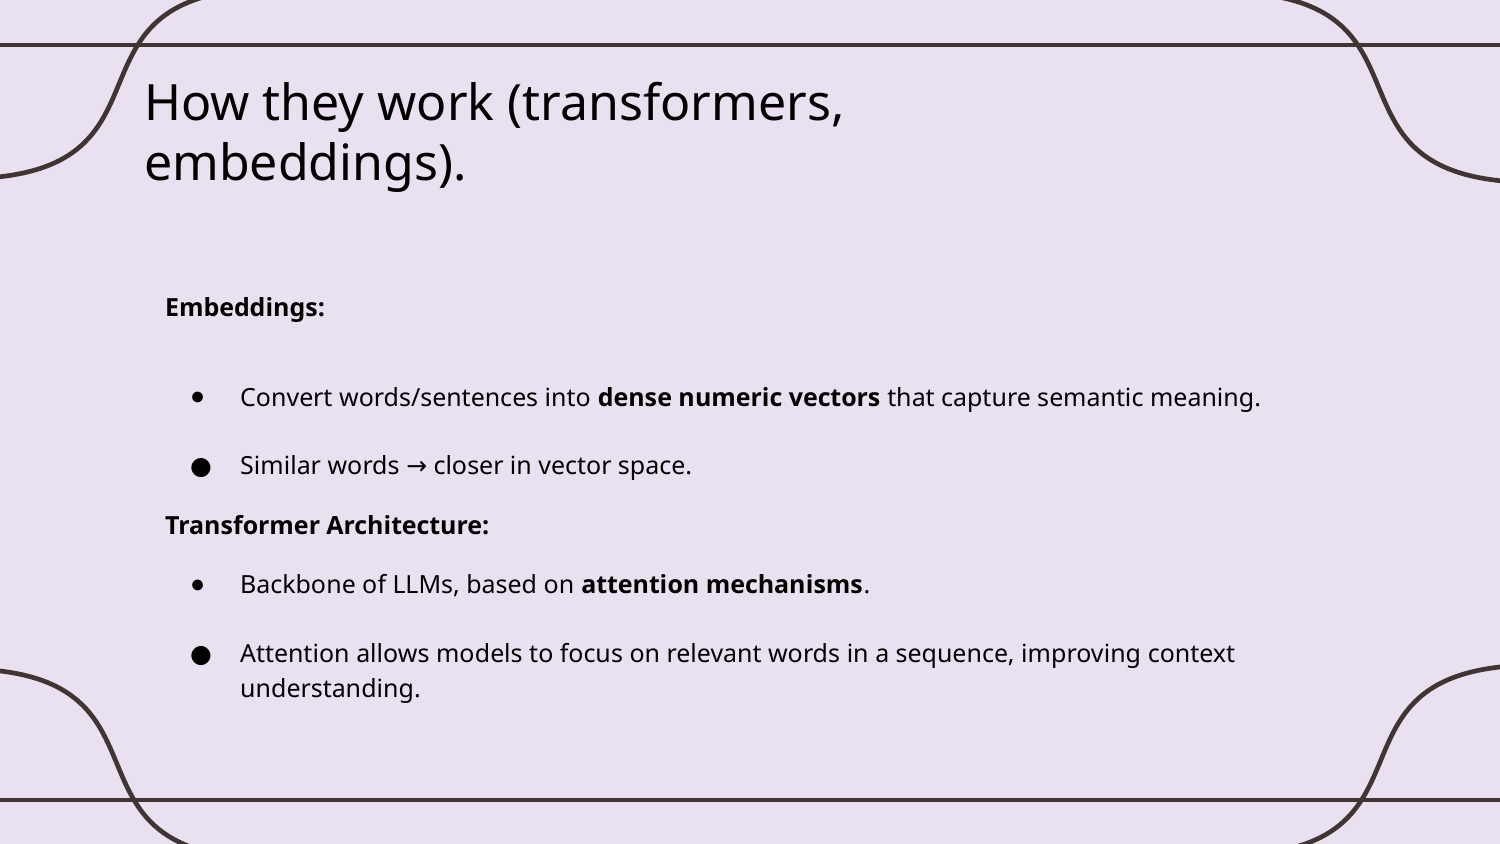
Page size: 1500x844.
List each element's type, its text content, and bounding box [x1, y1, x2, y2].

title How they work (transformers, embeddings). [129, 77, 1124, 184]
subtitle Embeddings: Convert words/sentences into dense numeric vectors that capture semantic meaning. Similar words → closer in vector space. Transformer Architecture: Backbone of LLMs, based on attention mechanisms. Attention allows models to focus on relevant words in a sequence, improving context understanding. [150, 261, 1319, 733]
